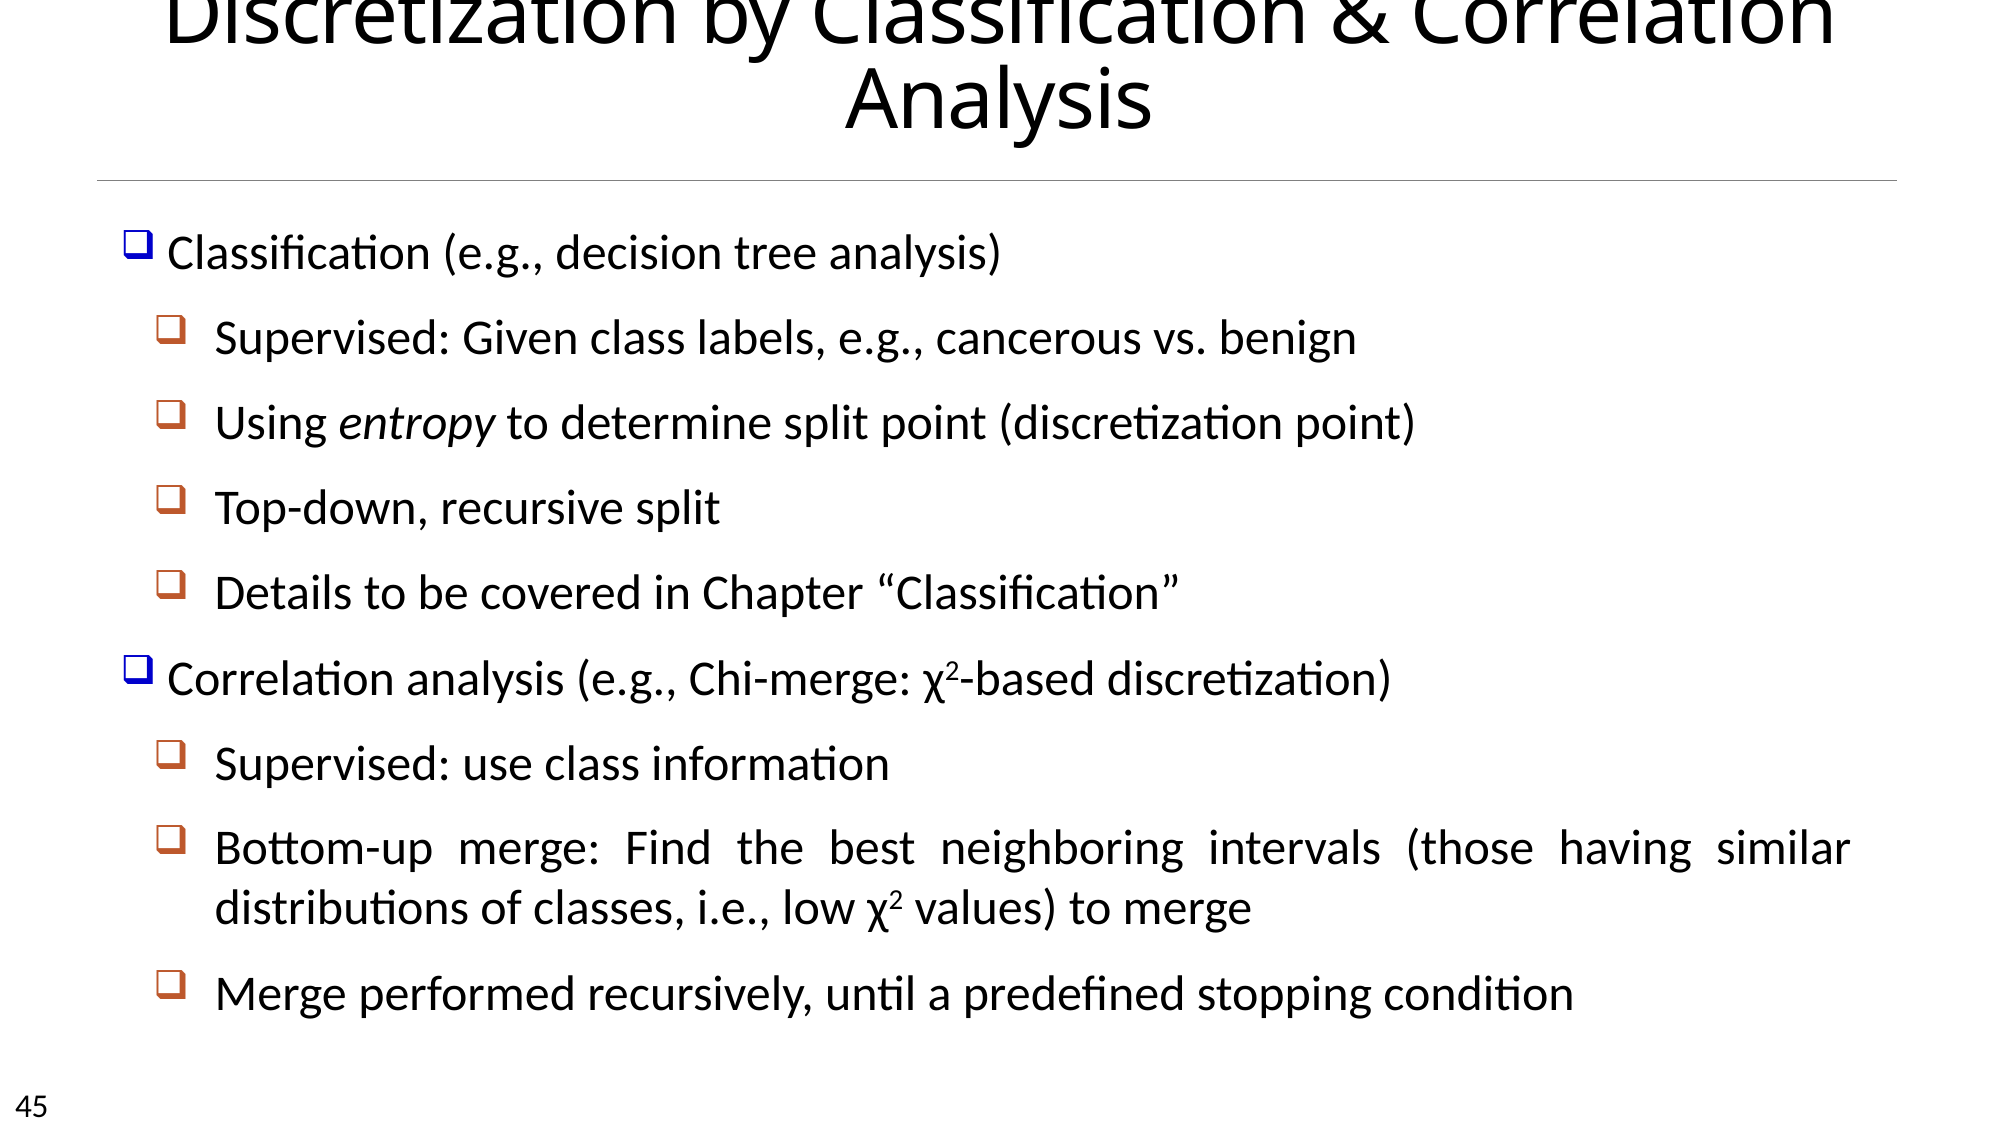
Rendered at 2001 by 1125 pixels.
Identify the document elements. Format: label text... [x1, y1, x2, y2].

text_box [531, 981, 562, 1032]
list Classification (e.g., decision tree analysis) Supervised: Given class labels, e.g., cancerous vs. benign Using entropy to determine split point (discretization point) Top-down, recursive split Details to be covered in Chapter “Classification” Correlation analysis (e.g., Chi-merge: χ2-based discretization) Supervised: use class information Bottom-up merge: Find the best neighboring intervals (those having similar distributions of classes, i.e., low χ2 values) to merge Merge performed recursively, until a predefined stopping condition [105, 212, 1868, 1063]
title Discretization by Classification & Correlation Analysis [0, 2, 2000, 153]
text_box [525, 600, 788, 650]
